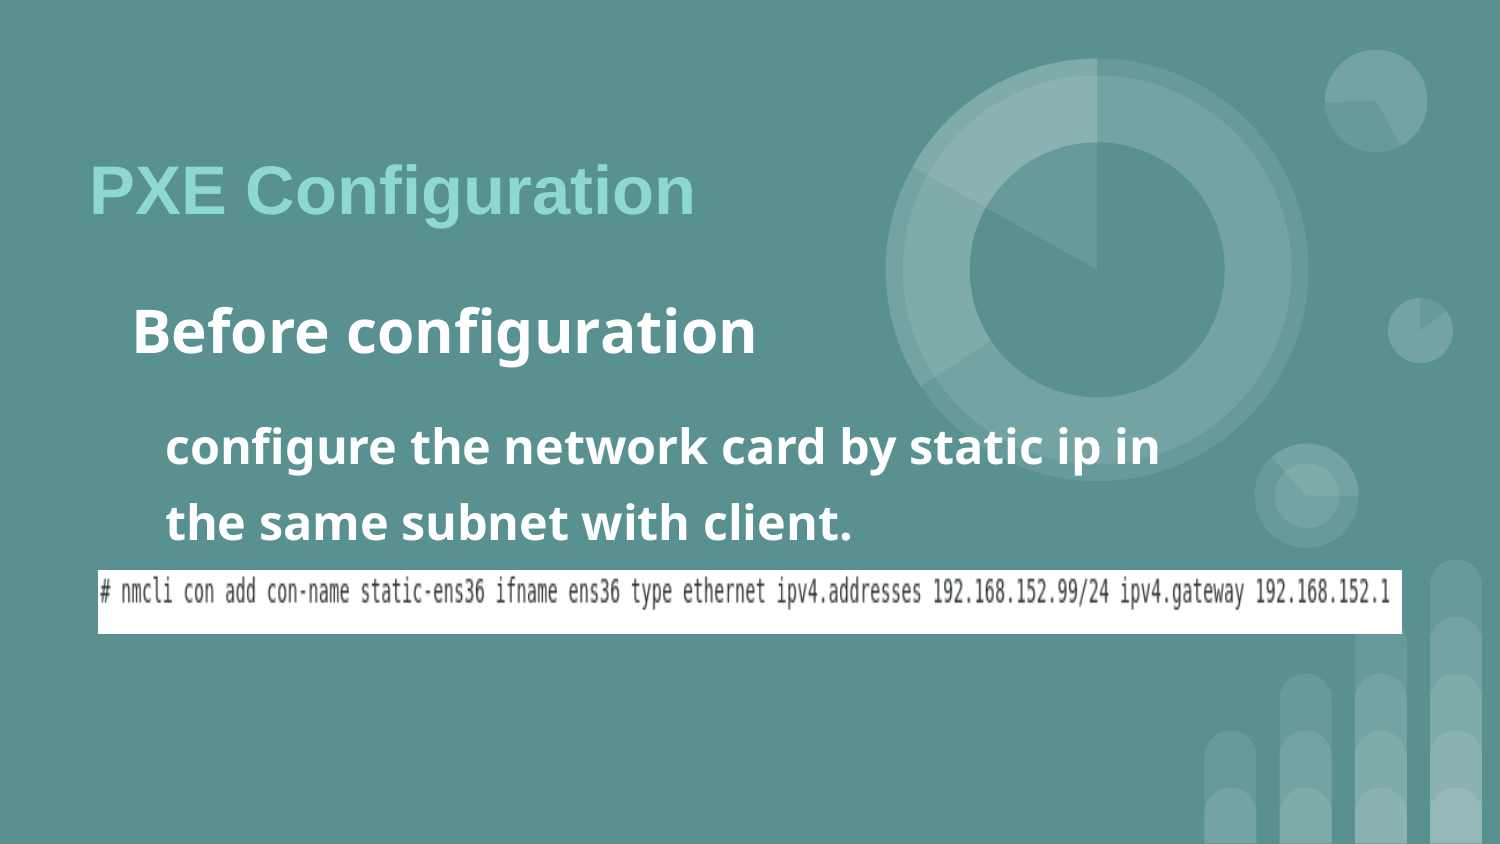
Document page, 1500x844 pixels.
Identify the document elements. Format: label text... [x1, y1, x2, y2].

picture [98, 570, 1402, 635]
title PXE Configuration [74, 90, 880, 285]
subtitle configure the network card by static ip in the same subnet with client. [150, 383, 1195, 569]
title Before configuration [116, 261, 960, 396]
